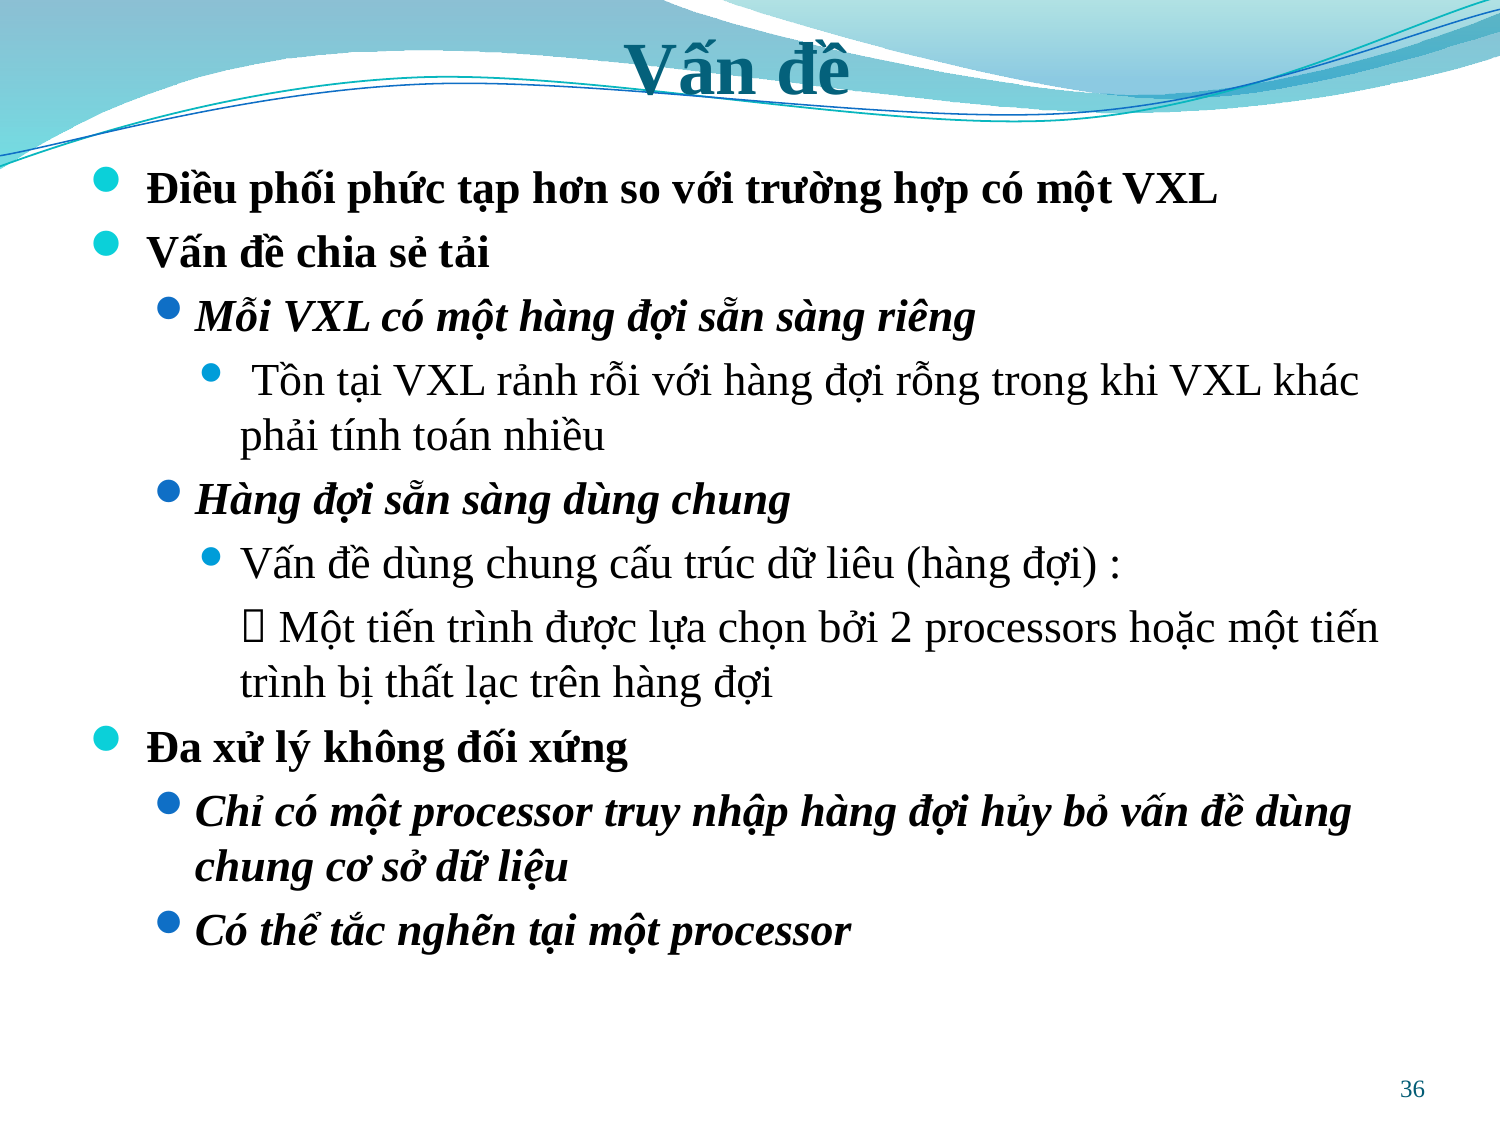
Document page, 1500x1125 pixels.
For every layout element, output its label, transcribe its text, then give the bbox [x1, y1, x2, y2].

list Điều phối phức tạp hơn so với trường hợp có một VXL Vấn đề chia sẻ tải Mỗi VXL có một hàng đợi sẵn sàng riêng Tồn tại VXL rảnh rỗi với hàng đợi rỗng trong khi VXL khác phải tính toán nhiều Hàng đợi sẵn sàng dùng chung Vấn đề dùng chung cấu trúc dữ liêu (hàng đợi) :  Một tiến trình được lựa chọn bởi 2 processors hoặc một tiến trình bị thất lạc trên hàng đợi Đa xử lý không đối xứng Chỉ có một processor truy nhập hàng đợi hủy bỏ vấn đề dùng chung cơ sở dữ liệu Có thể tắc nghẽn tại một processor [75, 149, 1425, 1075]
title Vấn đề [62, 24, 1413, 110]
slide_number 36 [1299, 1042, 1425, 1103]
